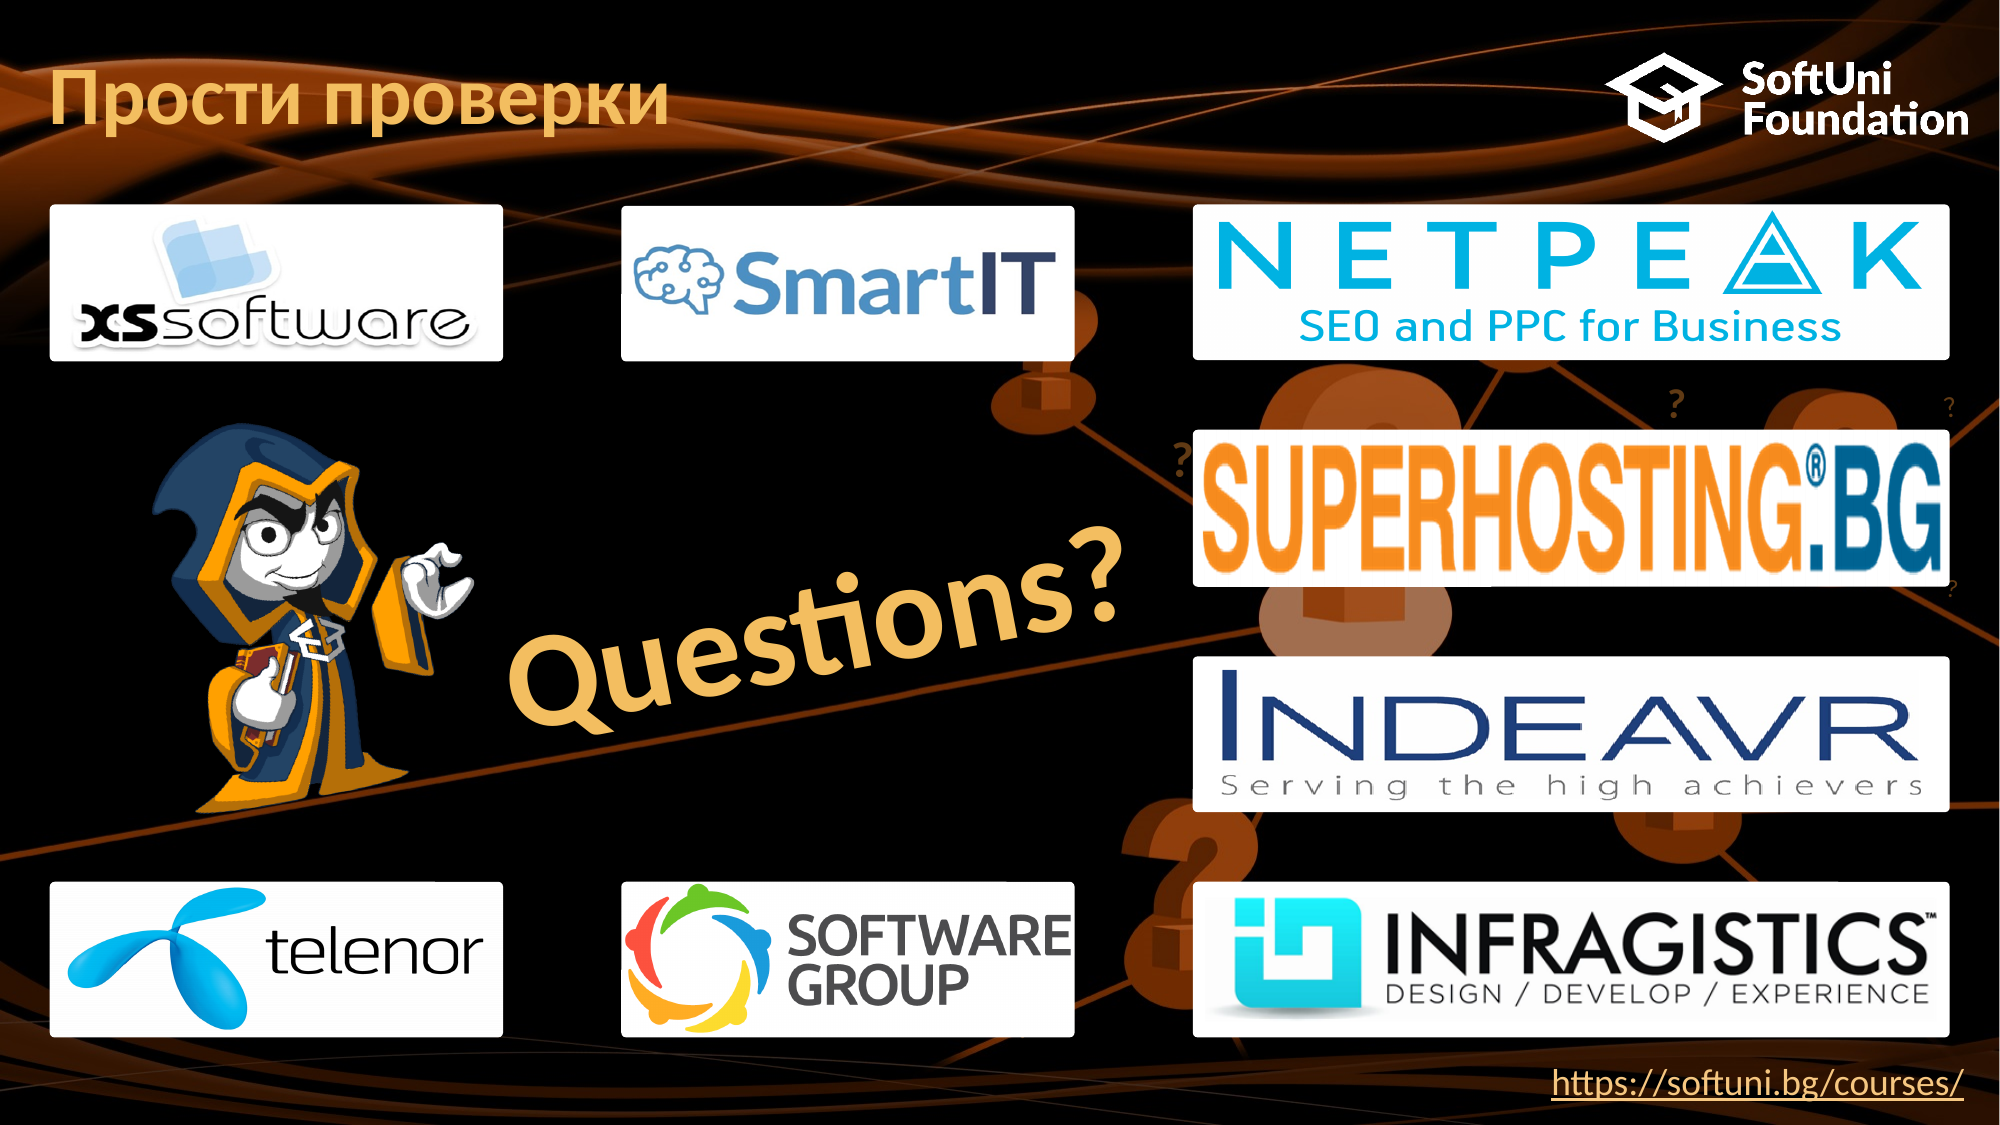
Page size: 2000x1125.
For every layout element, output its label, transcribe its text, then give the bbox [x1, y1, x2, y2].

picture [0, 0, 2000, 1125]
title Прости проверки [30, 6, 1602, 189]
list https://softuni.bg/courses/ [250, 1050, 1971, 1108]
